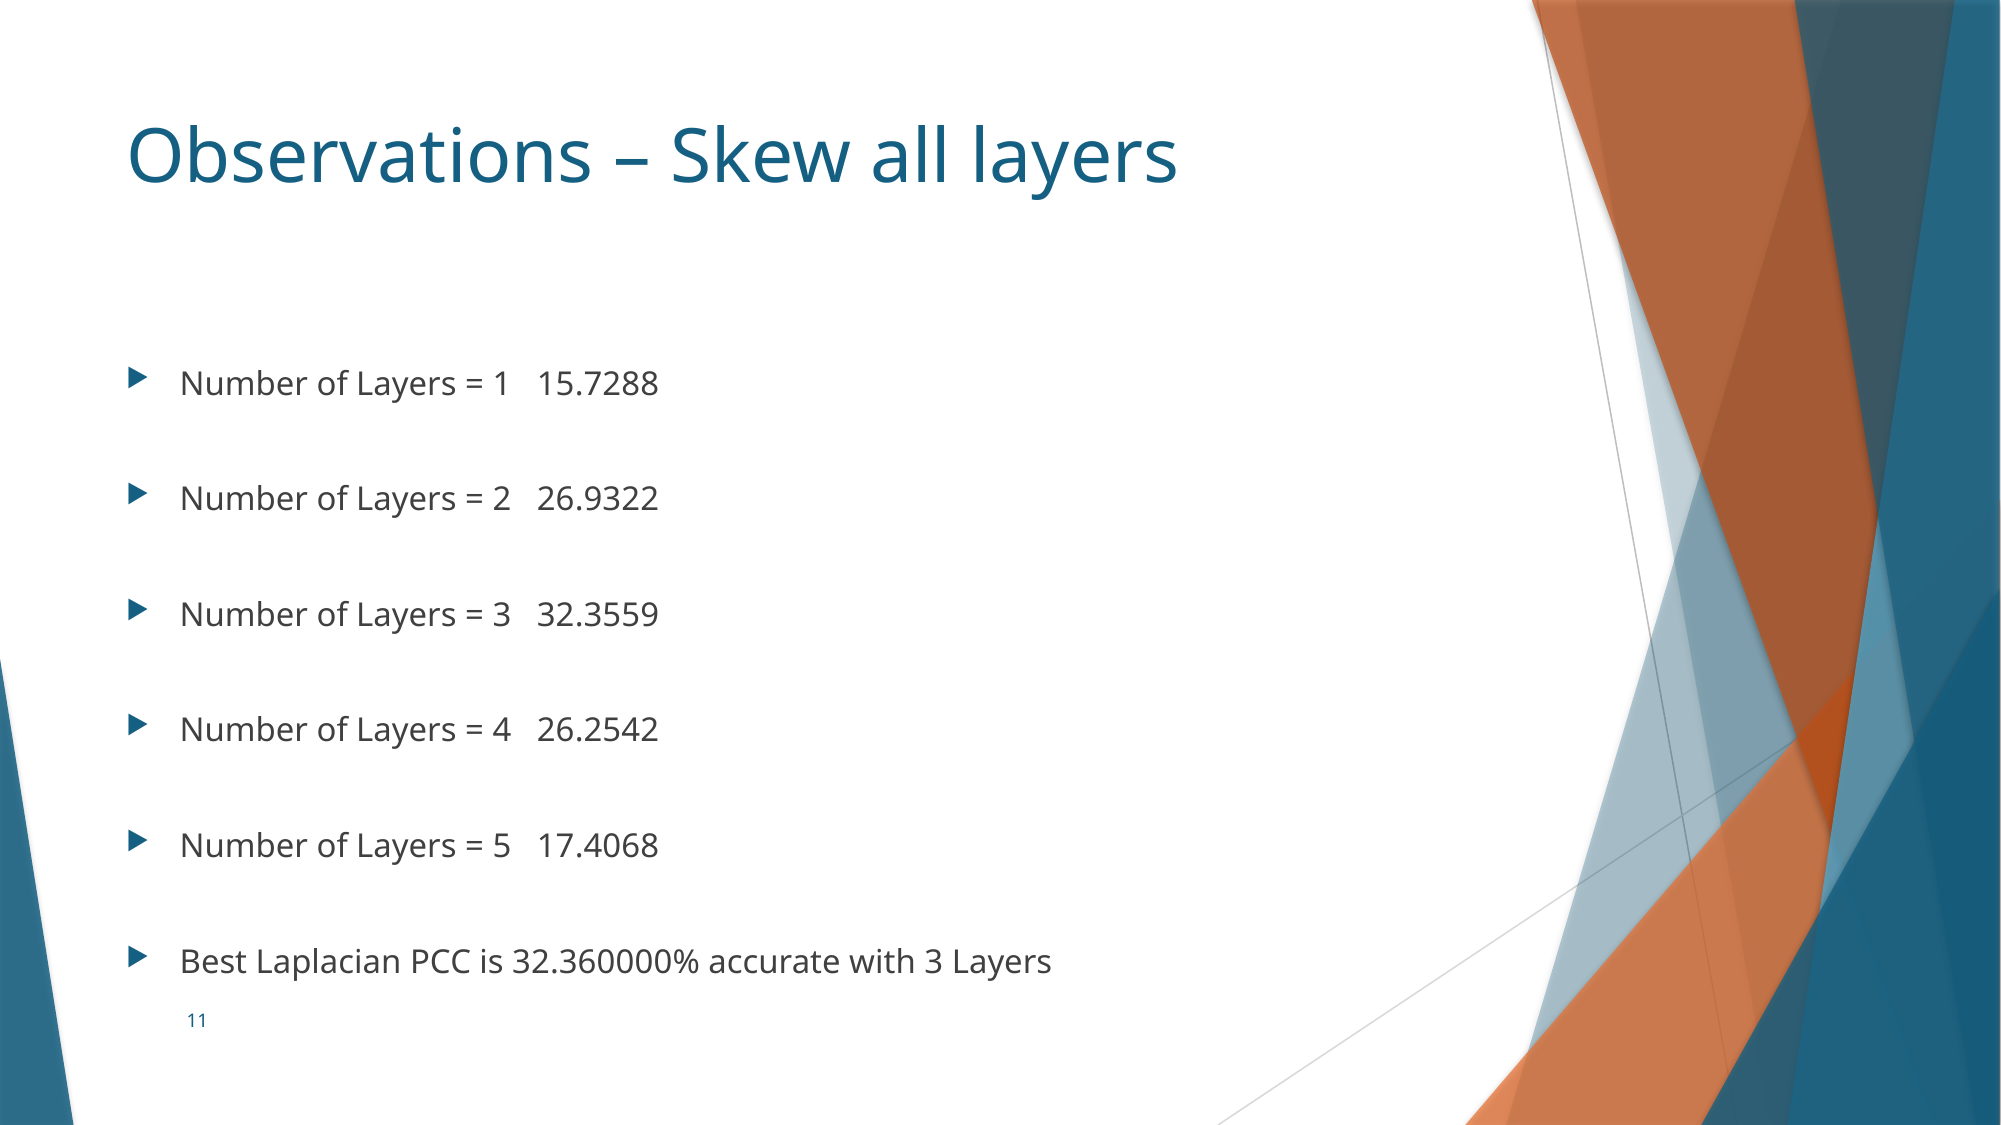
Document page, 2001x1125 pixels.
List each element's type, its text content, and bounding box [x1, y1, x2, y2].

list Number of Layers = 1 15.7288 Number of Layers = 2 26.9322 Number of Layers = 3 32.3559 Number of Layers = 4 26.2542 Number of Layers = 5 17.4068 Best Laplacian PCC is 32.360000% accurate with 3 Layers [111, 354, 1522, 992]
title Observations – Skew all layers [111, 99, 1522, 317]
slide_number 11 [111, 991, 224, 1051]
